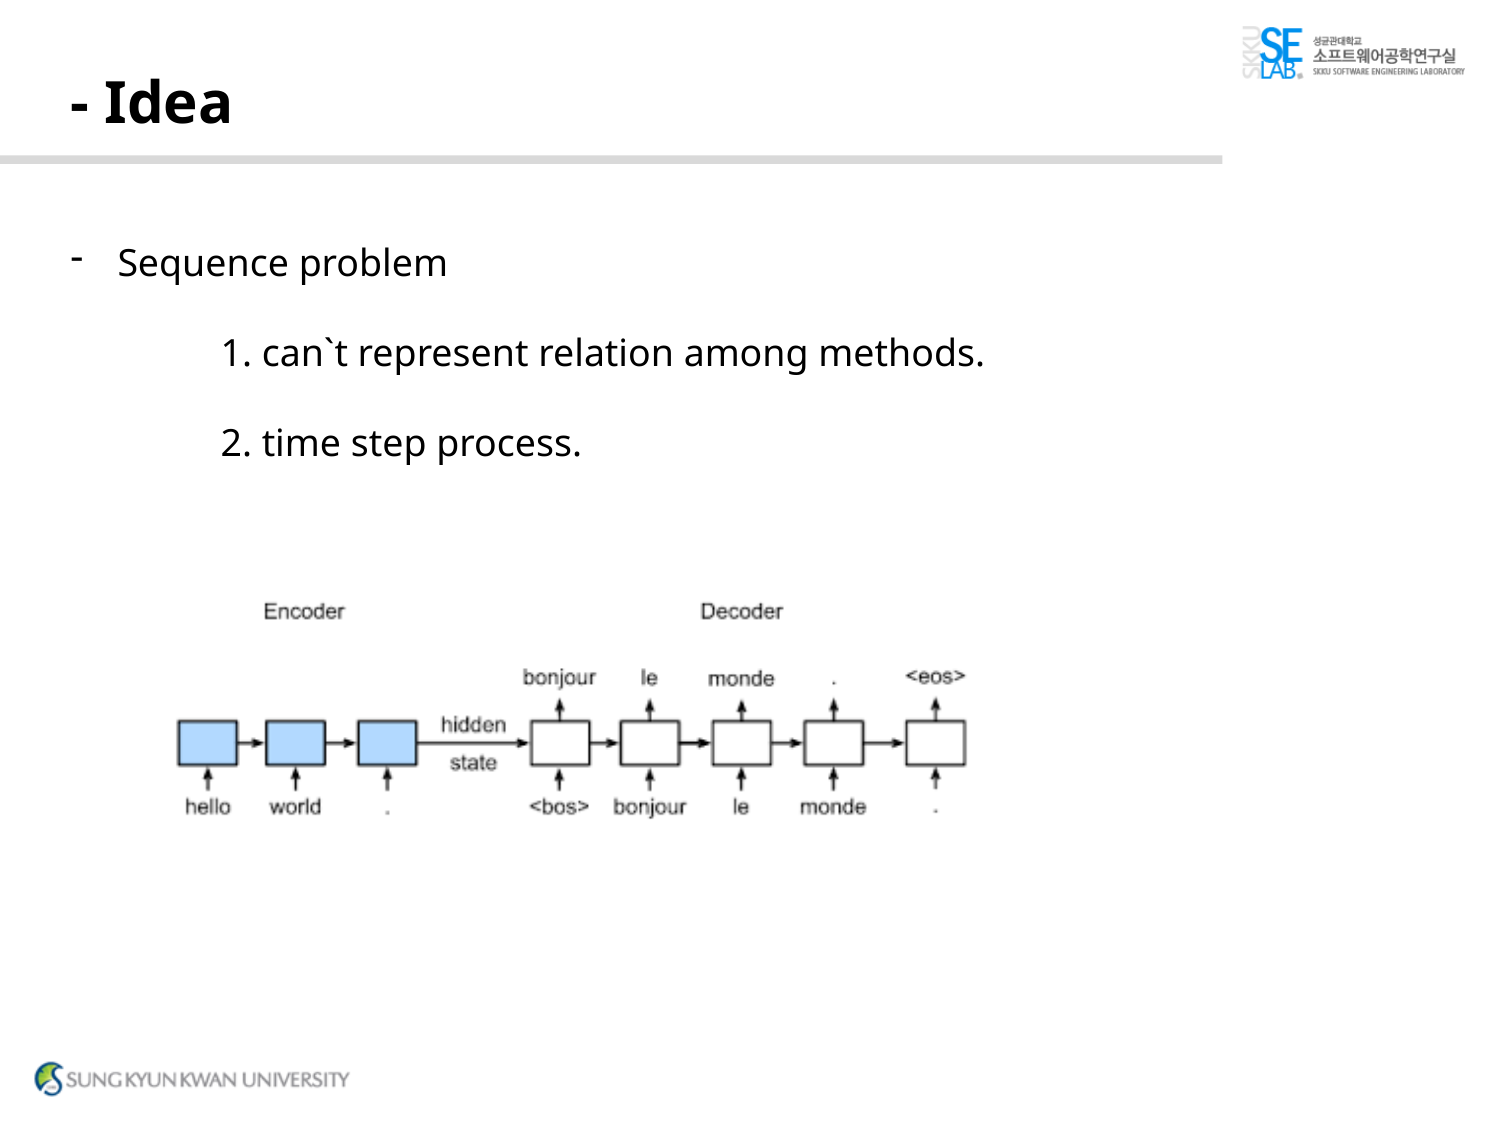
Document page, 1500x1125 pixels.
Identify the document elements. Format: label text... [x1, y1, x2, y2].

picture [17, 1046, 366, 1110]
text_box Sequence problem 1. can`t represent relation among methods. 2. time step process. [63, 231, 1329, 472]
title - Idea [62, 3, 1389, 197]
picture [170, 585, 980, 829]
picture [1168, 0, 1500, 134]
